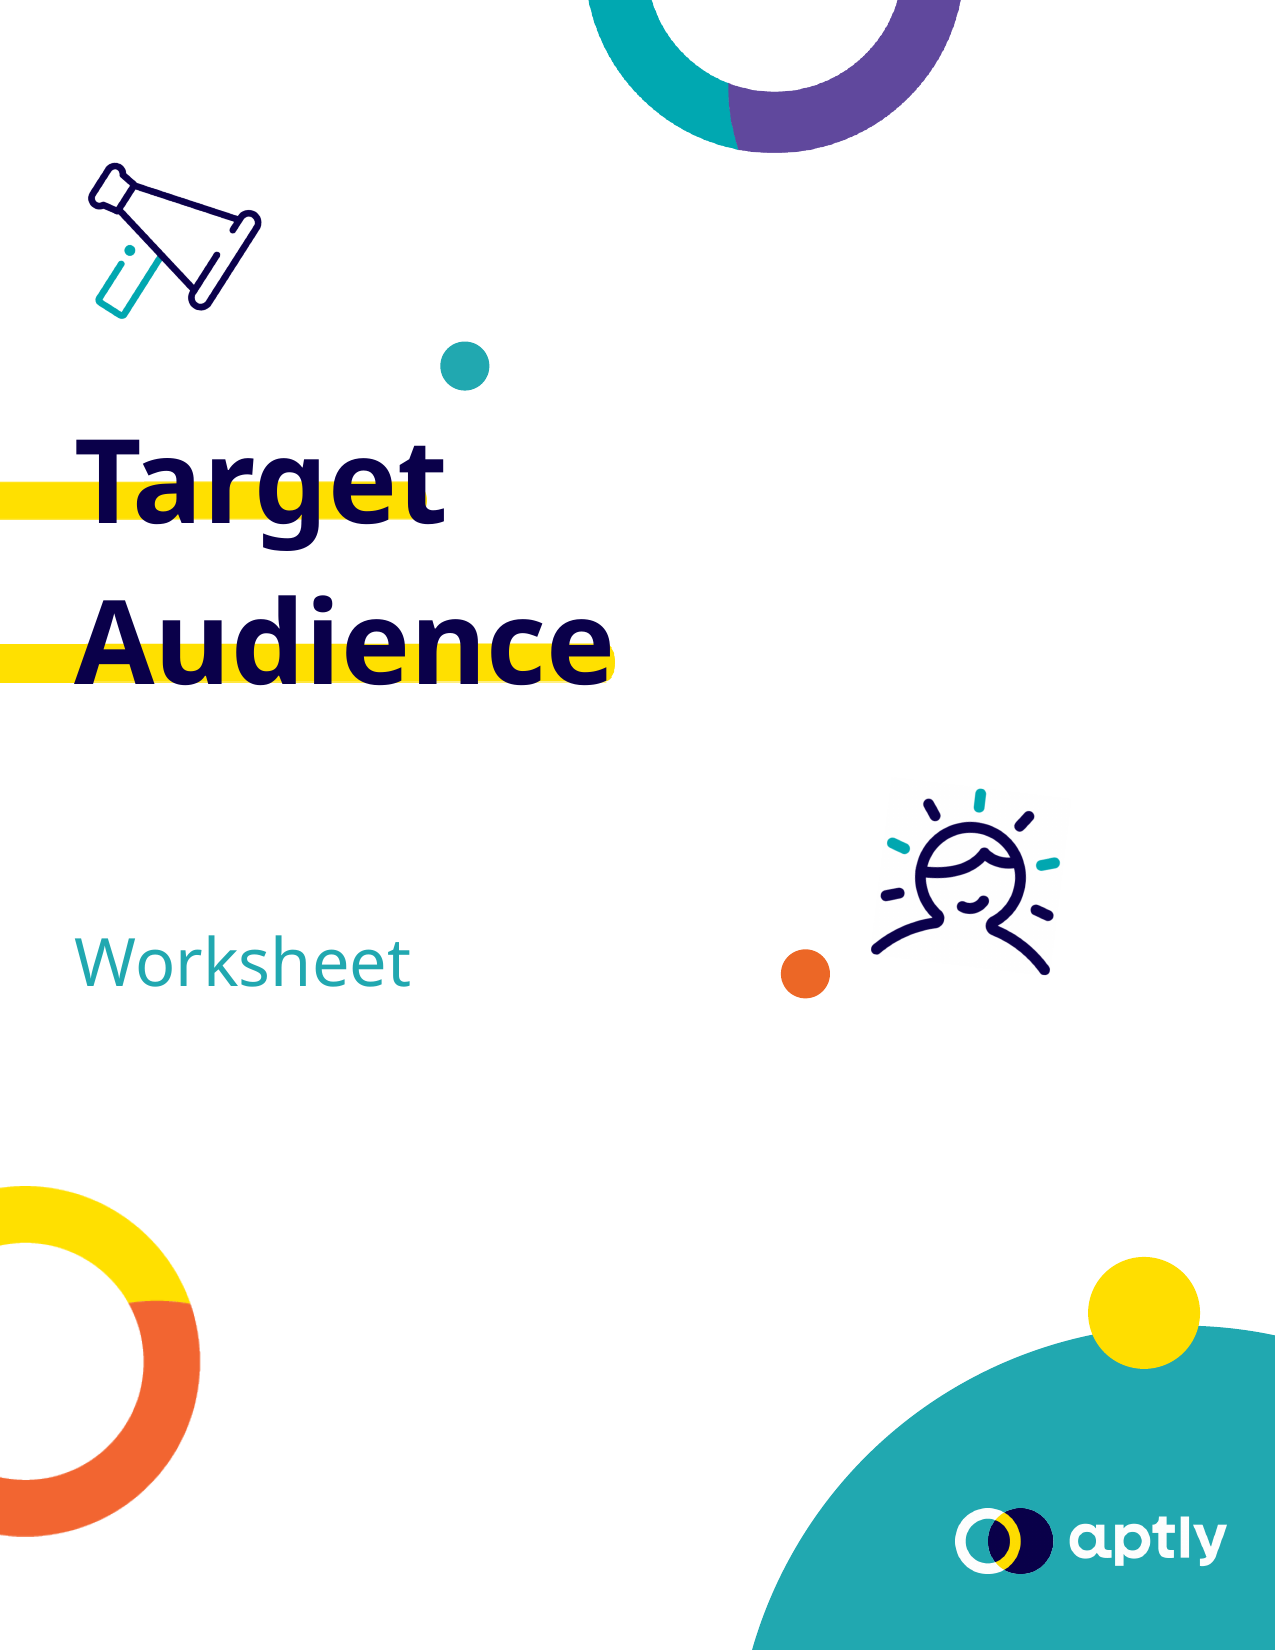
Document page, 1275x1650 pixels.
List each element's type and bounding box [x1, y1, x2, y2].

picture [94, 664, 135, 683]
picture [364, 643, 419, 683]
picture [254, 643, 280, 671]
picture [222, 643, 249, 683]
picture [140, 643, 173, 683]
picture [198, 676, 208, 683]
picture [104, 643, 125, 649]
picture [0, 1186, 201, 1537]
picture [67, 159, 267, 341]
picture [230, 481, 269, 520]
picture [319, 481, 347, 520]
picture [296, 643, 314, 683]
picture [0, 643, 88, 683]
picture [180, 643, 204, 671]
picture [509, 643, 569, 683]
picture [955, 1508, 1227, 1574]
picture [155, 494, 176, 511]
picture [117, 481, 176, 520]
picture [584, 0, 964, 153]
picture [0, 481, 99, 520]
picture [351, 481, 413, 520]
picture [277, 481, 303, 511]
picture [569, 643, 615, 683]
picture [871, 778, 1070, 975]
picture [332, 643, 364, 683]
picture [271, 676, 282, 683]
picture [194, 481, 212, 520]
picture [437, 643, 461, 683]
picture [478, 643, 507, 683]
